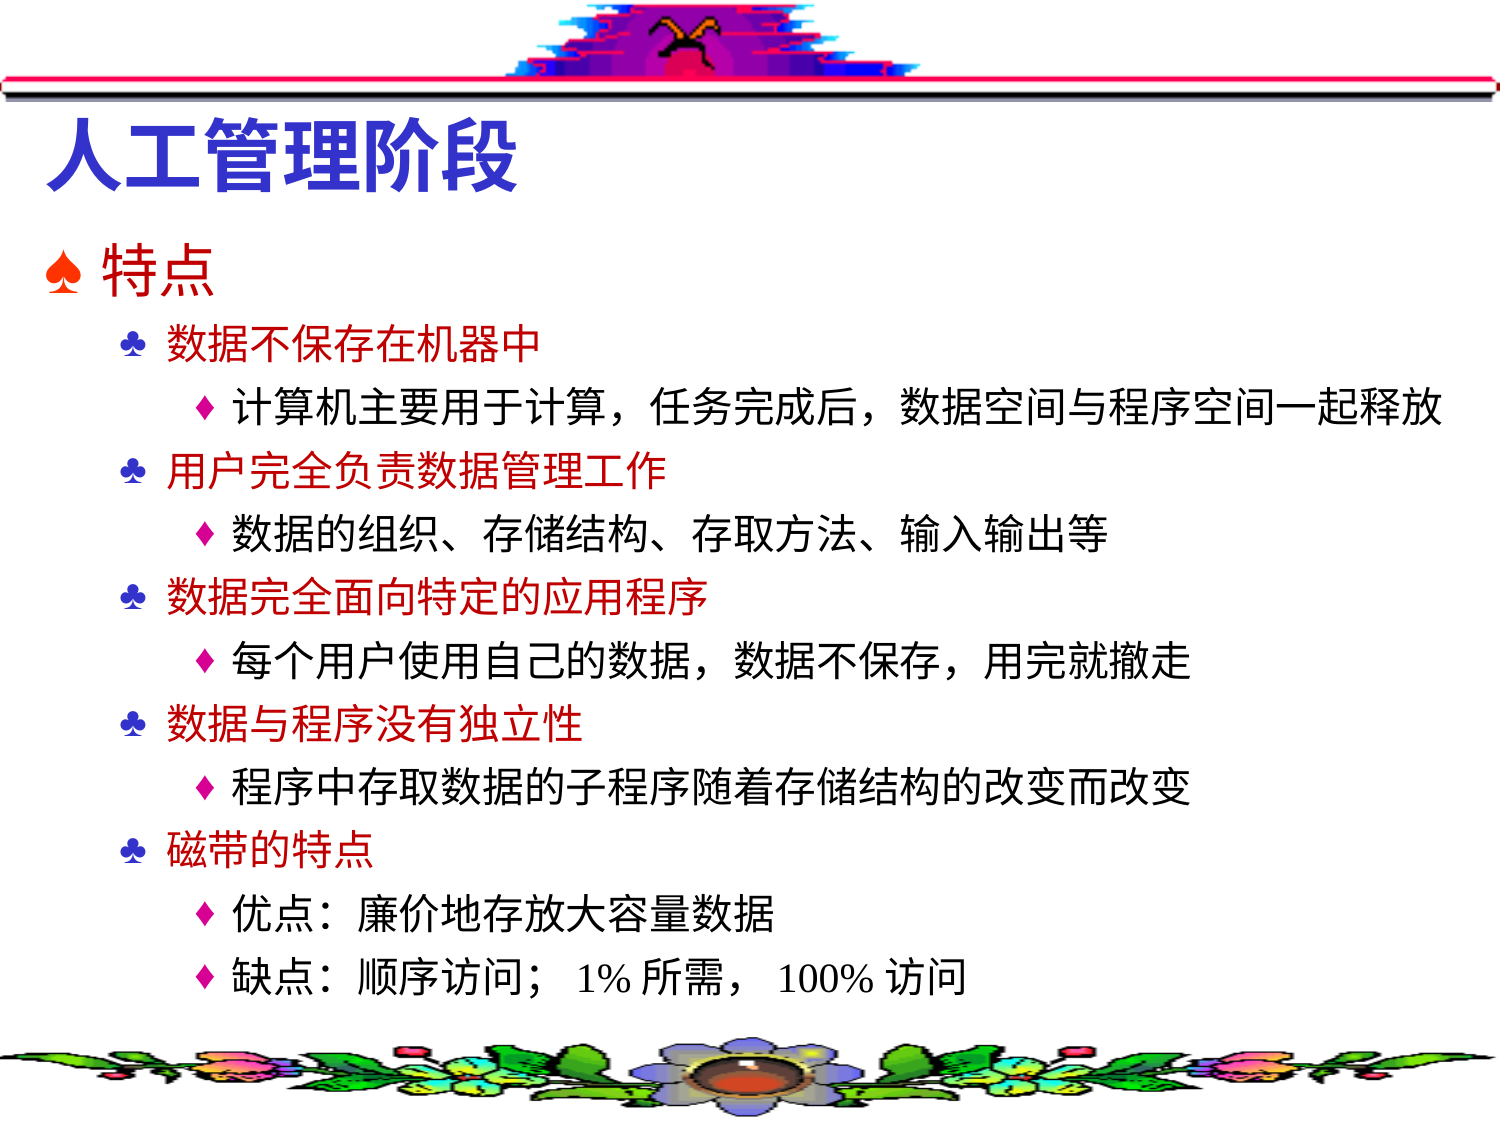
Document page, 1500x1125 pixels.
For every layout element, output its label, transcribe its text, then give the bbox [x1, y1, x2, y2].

list 特点 数据不保存在机器中 计算机主要用于计算，任务完成后，数据空间与程序空间一起释放 用户完全负责数据管理工作 数据的组织、存储结构、存取方法、输入输出等 数据完全面向特定的应用程序 每个用户使用自己的数据，数据不保存，用完就撤走 数据与程序没有独立性 程序中存取数据的子程序随着存储结构的改变而改变 磁带的特点 优点：廉价地存放大容量数据 缺点：顺序访问；1%所需，100%访问 [29, 219, 1471, 1024]
picture [0, 1036, 1500, 1118]
title 人工管理阶段 [29, 99, 1471, 209]
picture [0, 2, 1500, 102]
